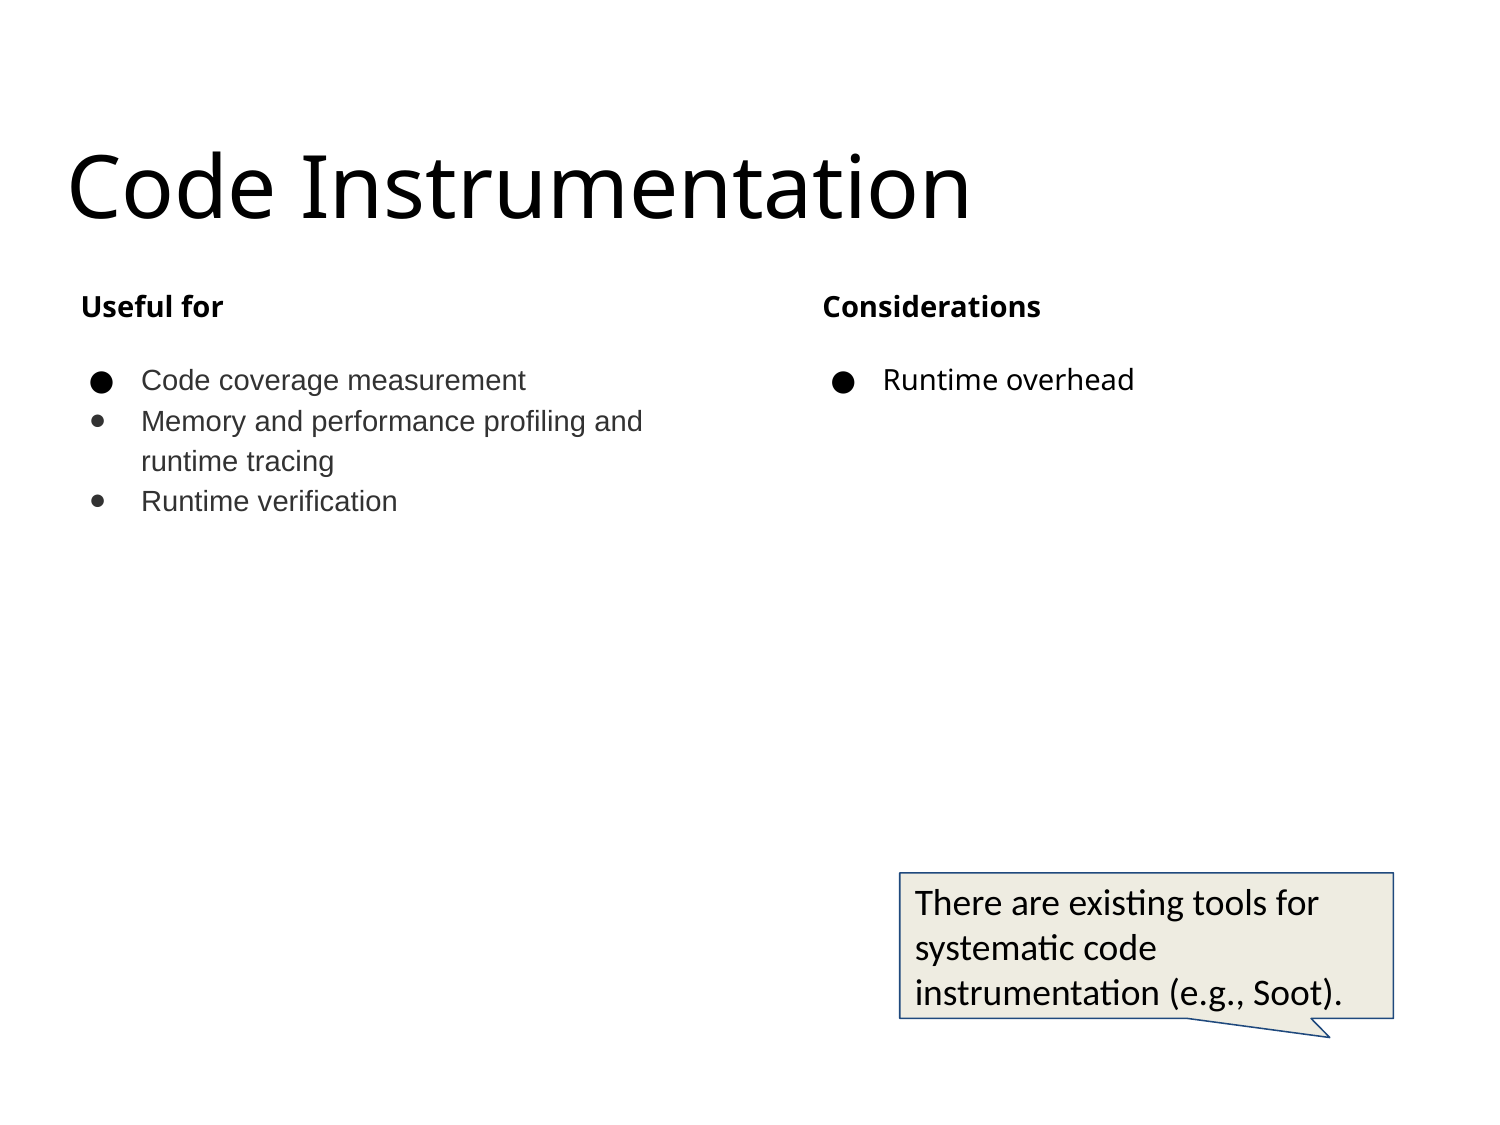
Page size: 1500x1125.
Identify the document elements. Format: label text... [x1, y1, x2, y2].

text_box There are existing tools for systematic code instrumentation (e.g., Soot). [899, 872, 1394, 1038]
list Useful for Code coverage measurement Memory and performance profiling and runtime tracing Runtime verification [51, 267, 708, 1002]
list Considerations Runtime overhead [792, 267, 1449, 1002]
title Code Instrumentation [51, 69, 1449, 251]
